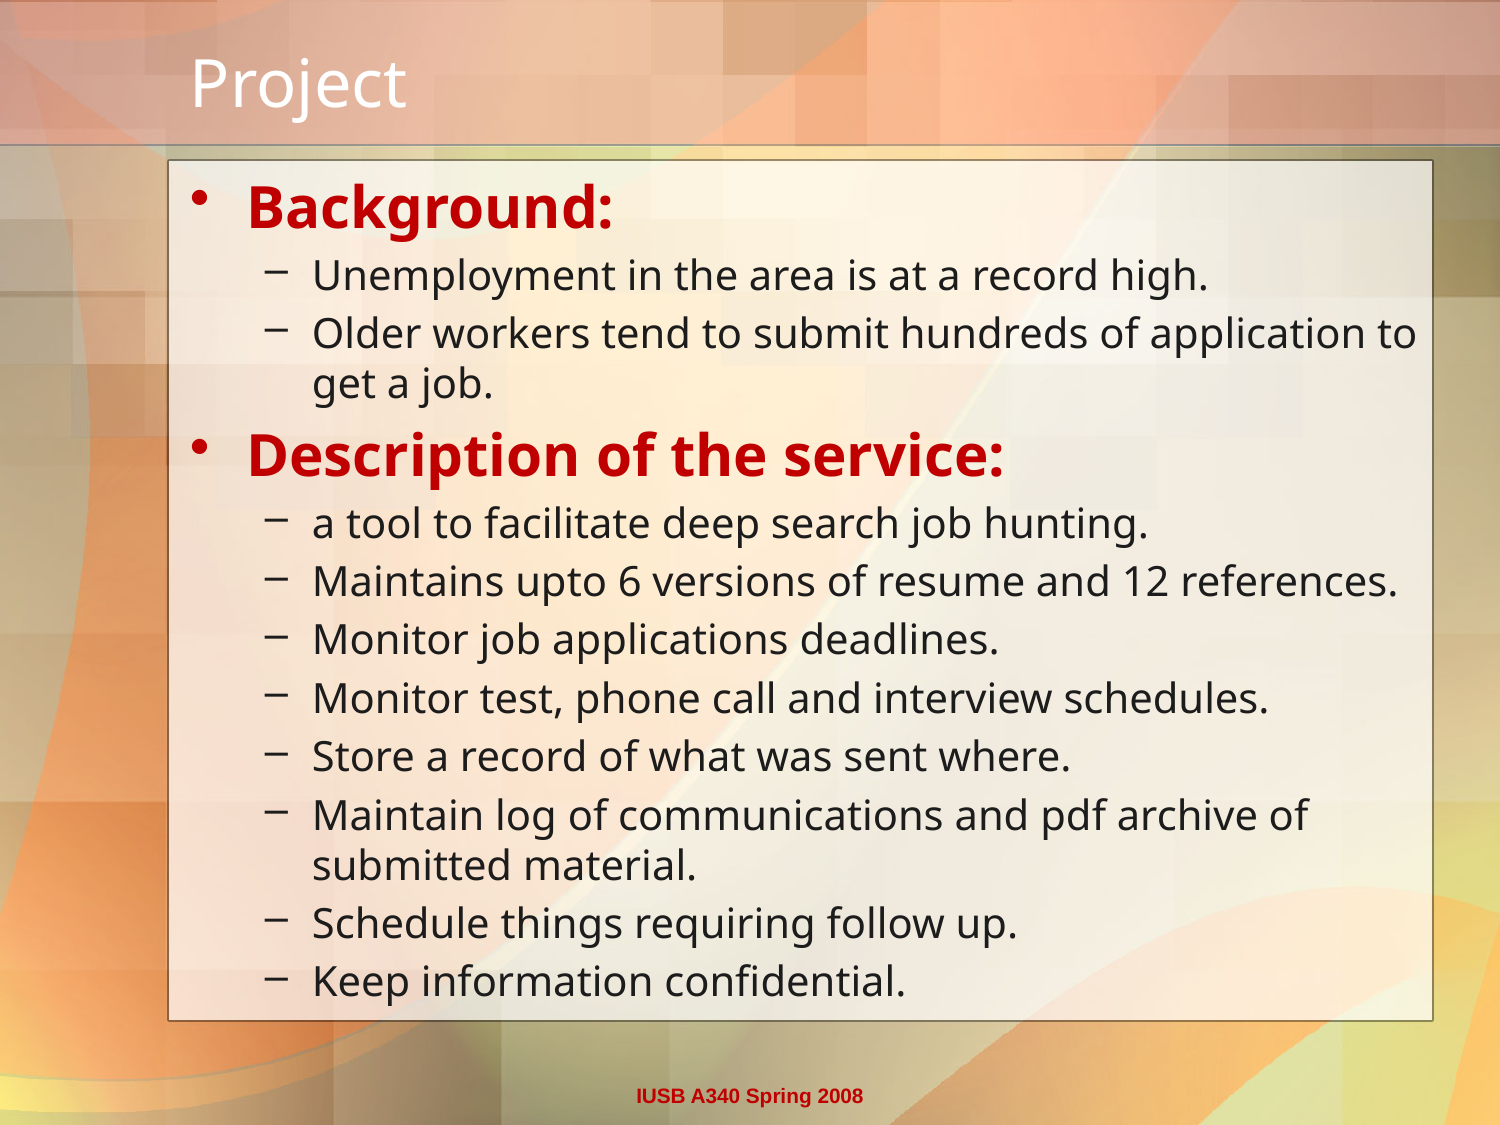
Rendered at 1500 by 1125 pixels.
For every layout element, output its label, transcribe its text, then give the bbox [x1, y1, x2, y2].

footer IUSB A340 Spring 2008 [512, 1074, 988, 1103]
title Project [174, 24, 1351, 138]
picture [0, 0, 1500, 1125]
list Background: Unemployment in the area is at a record high. Older workers tend to submit hundreds of application to get a job. Description of the service: a tool to facilitate deep search job hunting. Maintains upto 6 versions of resume and 12 references. Monitor job applications deadlines. Monitor test, phone call and interview schedules. Store a record of what was sent where. Maintain log of communications and pdf archive of submitted material. Schedule things requiring follow up. Keep information confidential. [174, 162, 1438, 1026]
